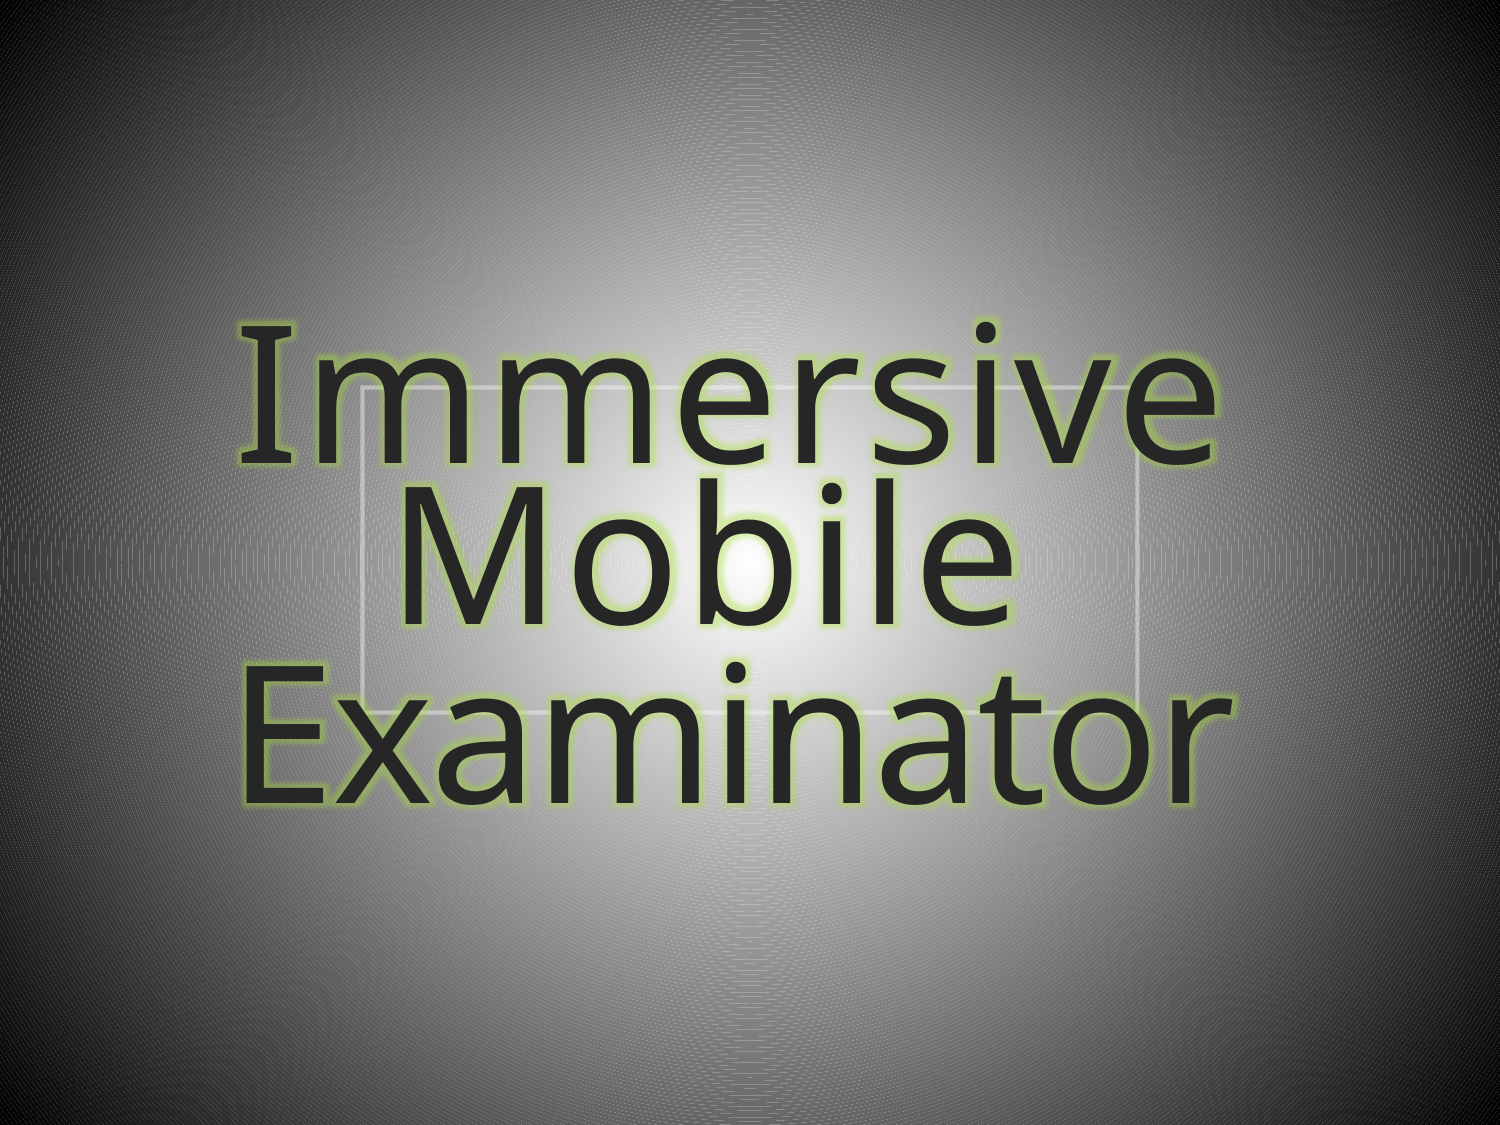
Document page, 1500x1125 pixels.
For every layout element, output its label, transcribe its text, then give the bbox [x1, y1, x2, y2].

text_box Immersive Mobile Examinator [147, 212, 1317, 963]
